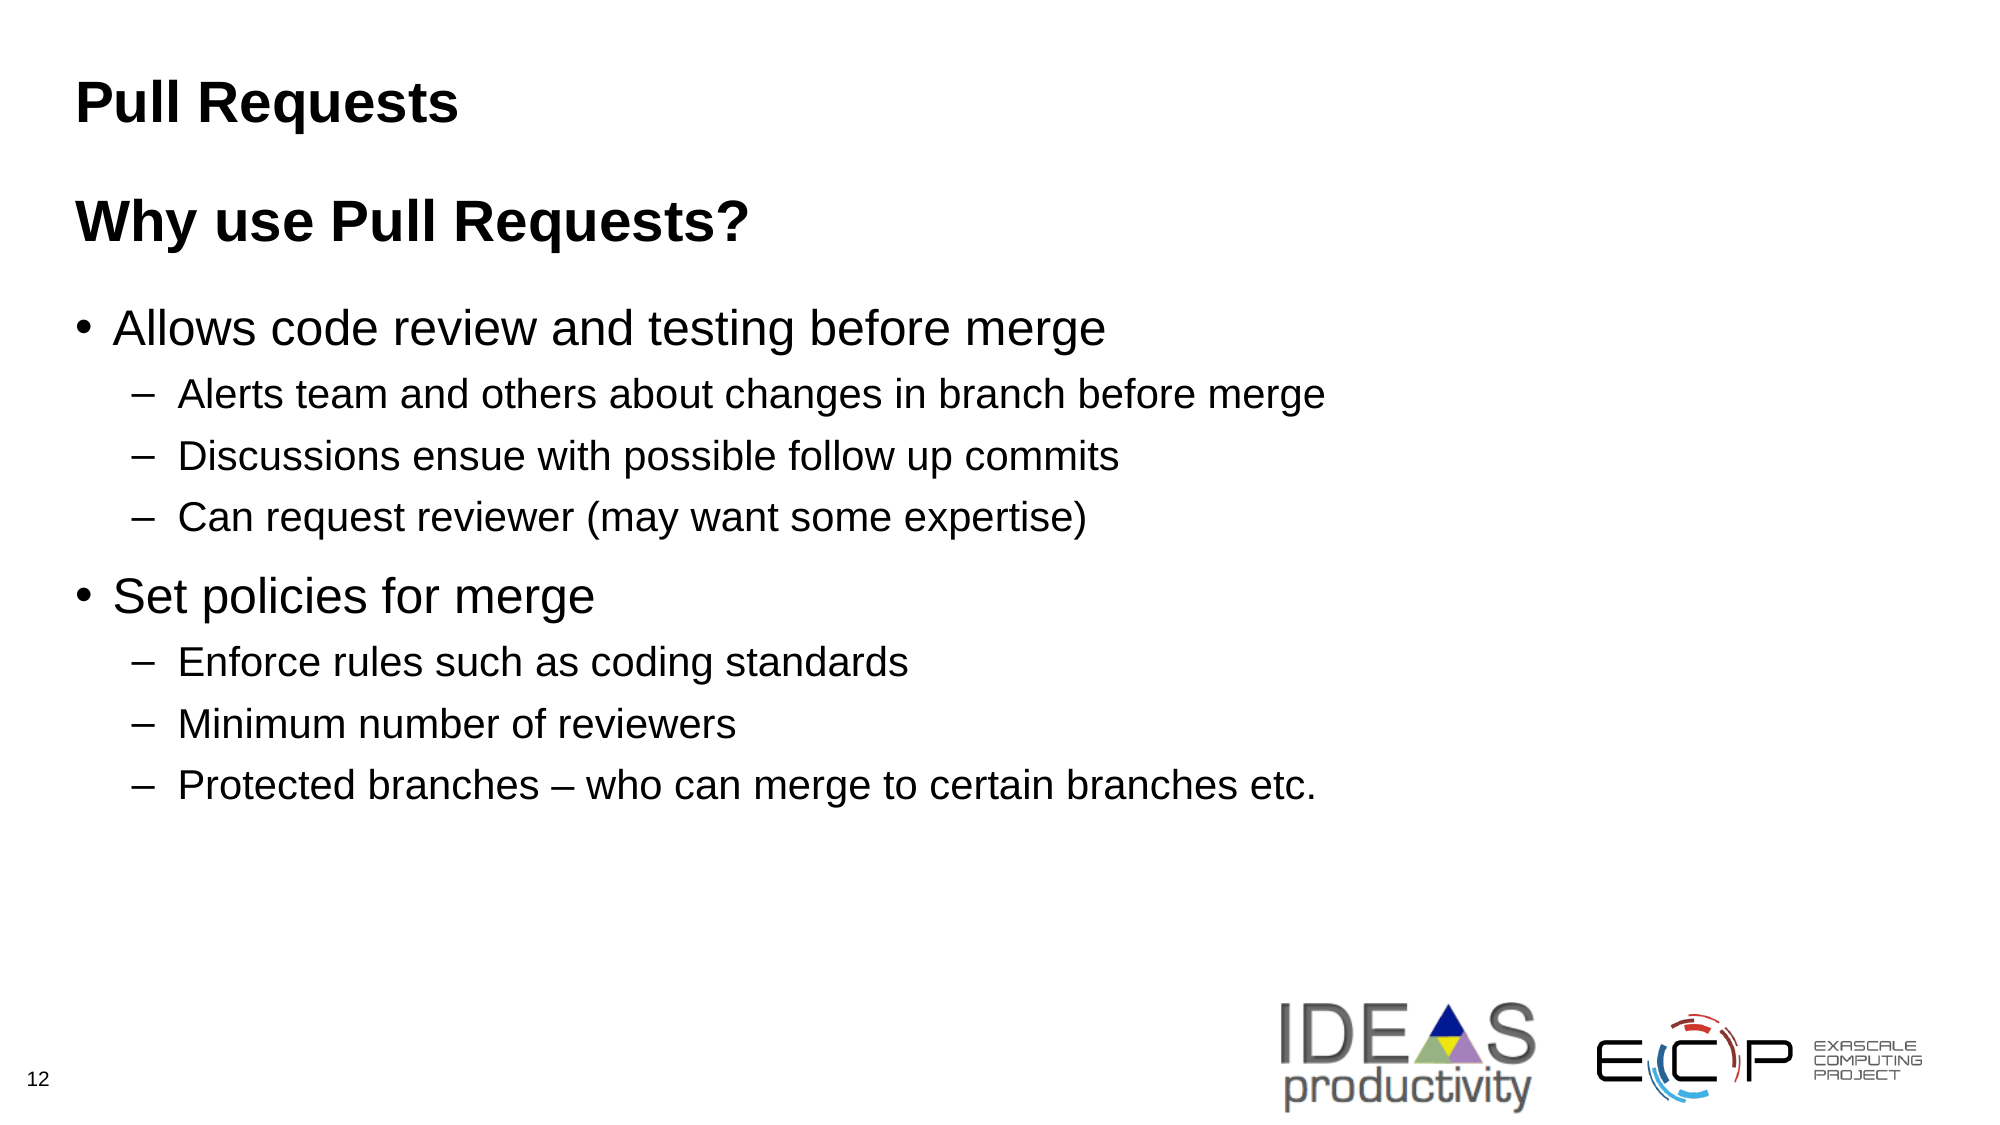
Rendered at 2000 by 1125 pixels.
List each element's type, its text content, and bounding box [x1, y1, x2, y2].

picture [1597, 1014, 1922, 1103]
title Pull Requests Why use Pull Requests? [59, 67, 1926, 218]
picture [1280, 1002, 1537, 1114]
list Allows code review and testing before merge Alerts team and others about changes in branch before merge Discussions ensue with possible follow up commits Can request reviewer (may want some expertise) Set policies for merge Enforce rules such as coding standards Minimum number of reviewers Protected branches – who can merge to certain branches etc. [59, 294, 1926, 959]
